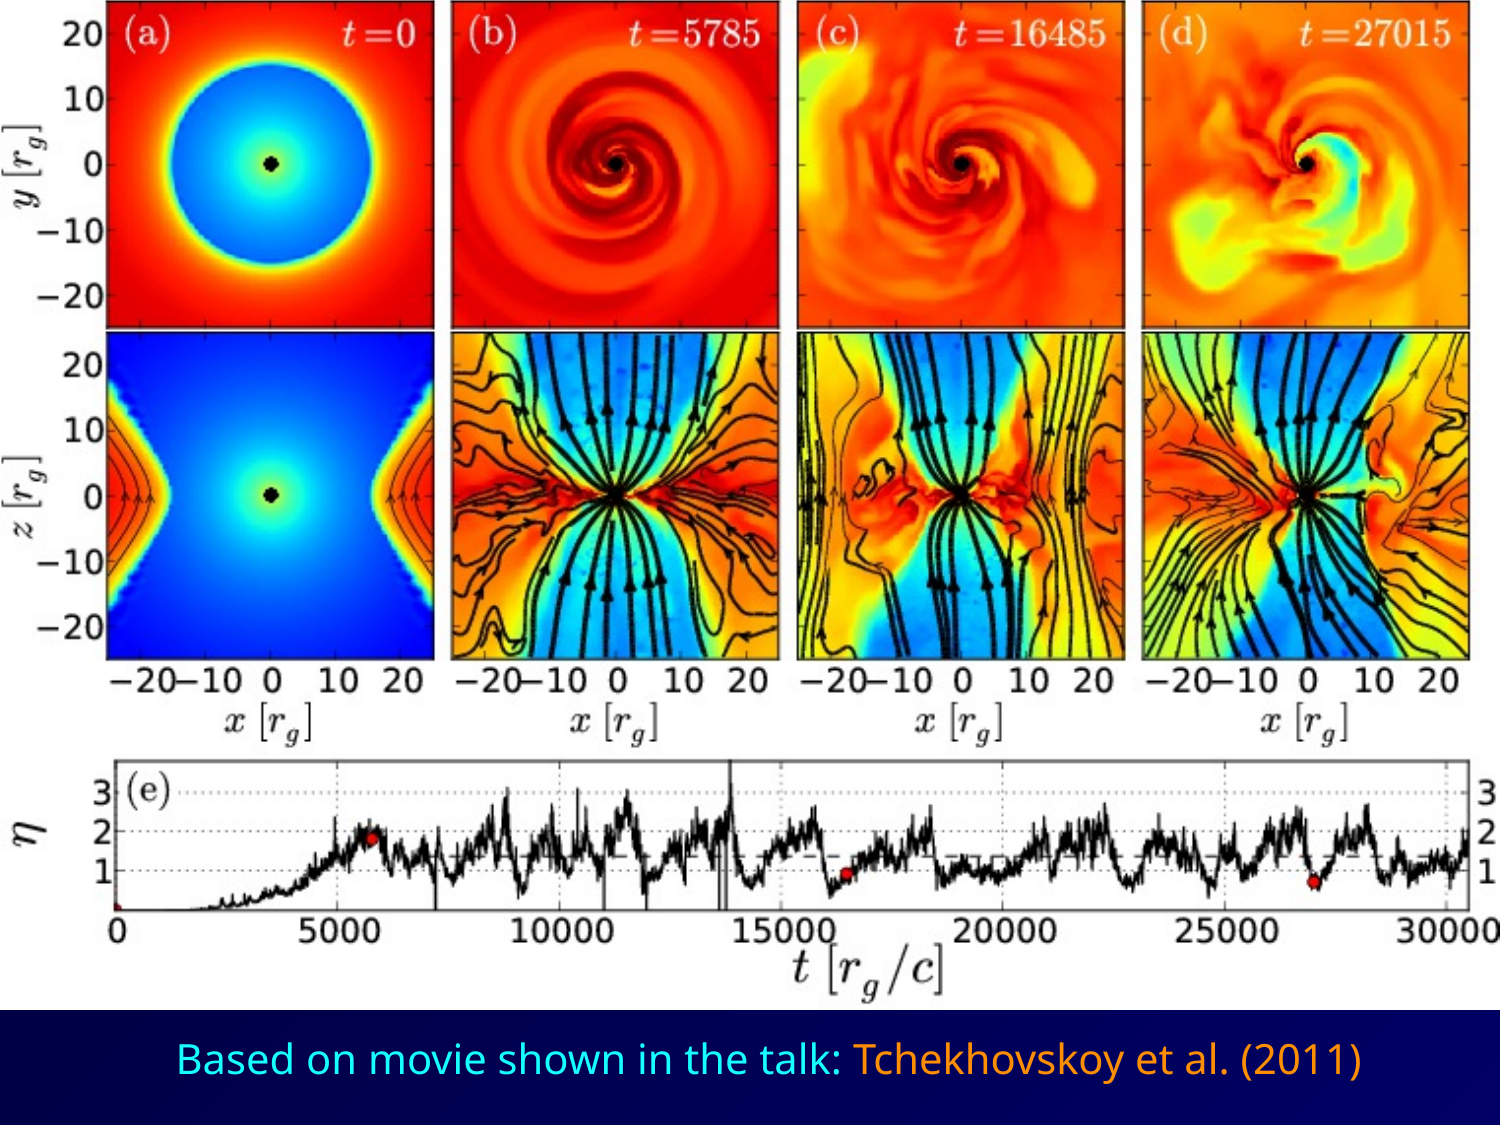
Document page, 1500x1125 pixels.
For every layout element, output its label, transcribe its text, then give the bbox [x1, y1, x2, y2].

picture [0, 0, 1500, 1010]
text_box Based on movie shown in the talk: Tchekhovskoy et al. (2011) [99, 1025, 1438, 1090]
